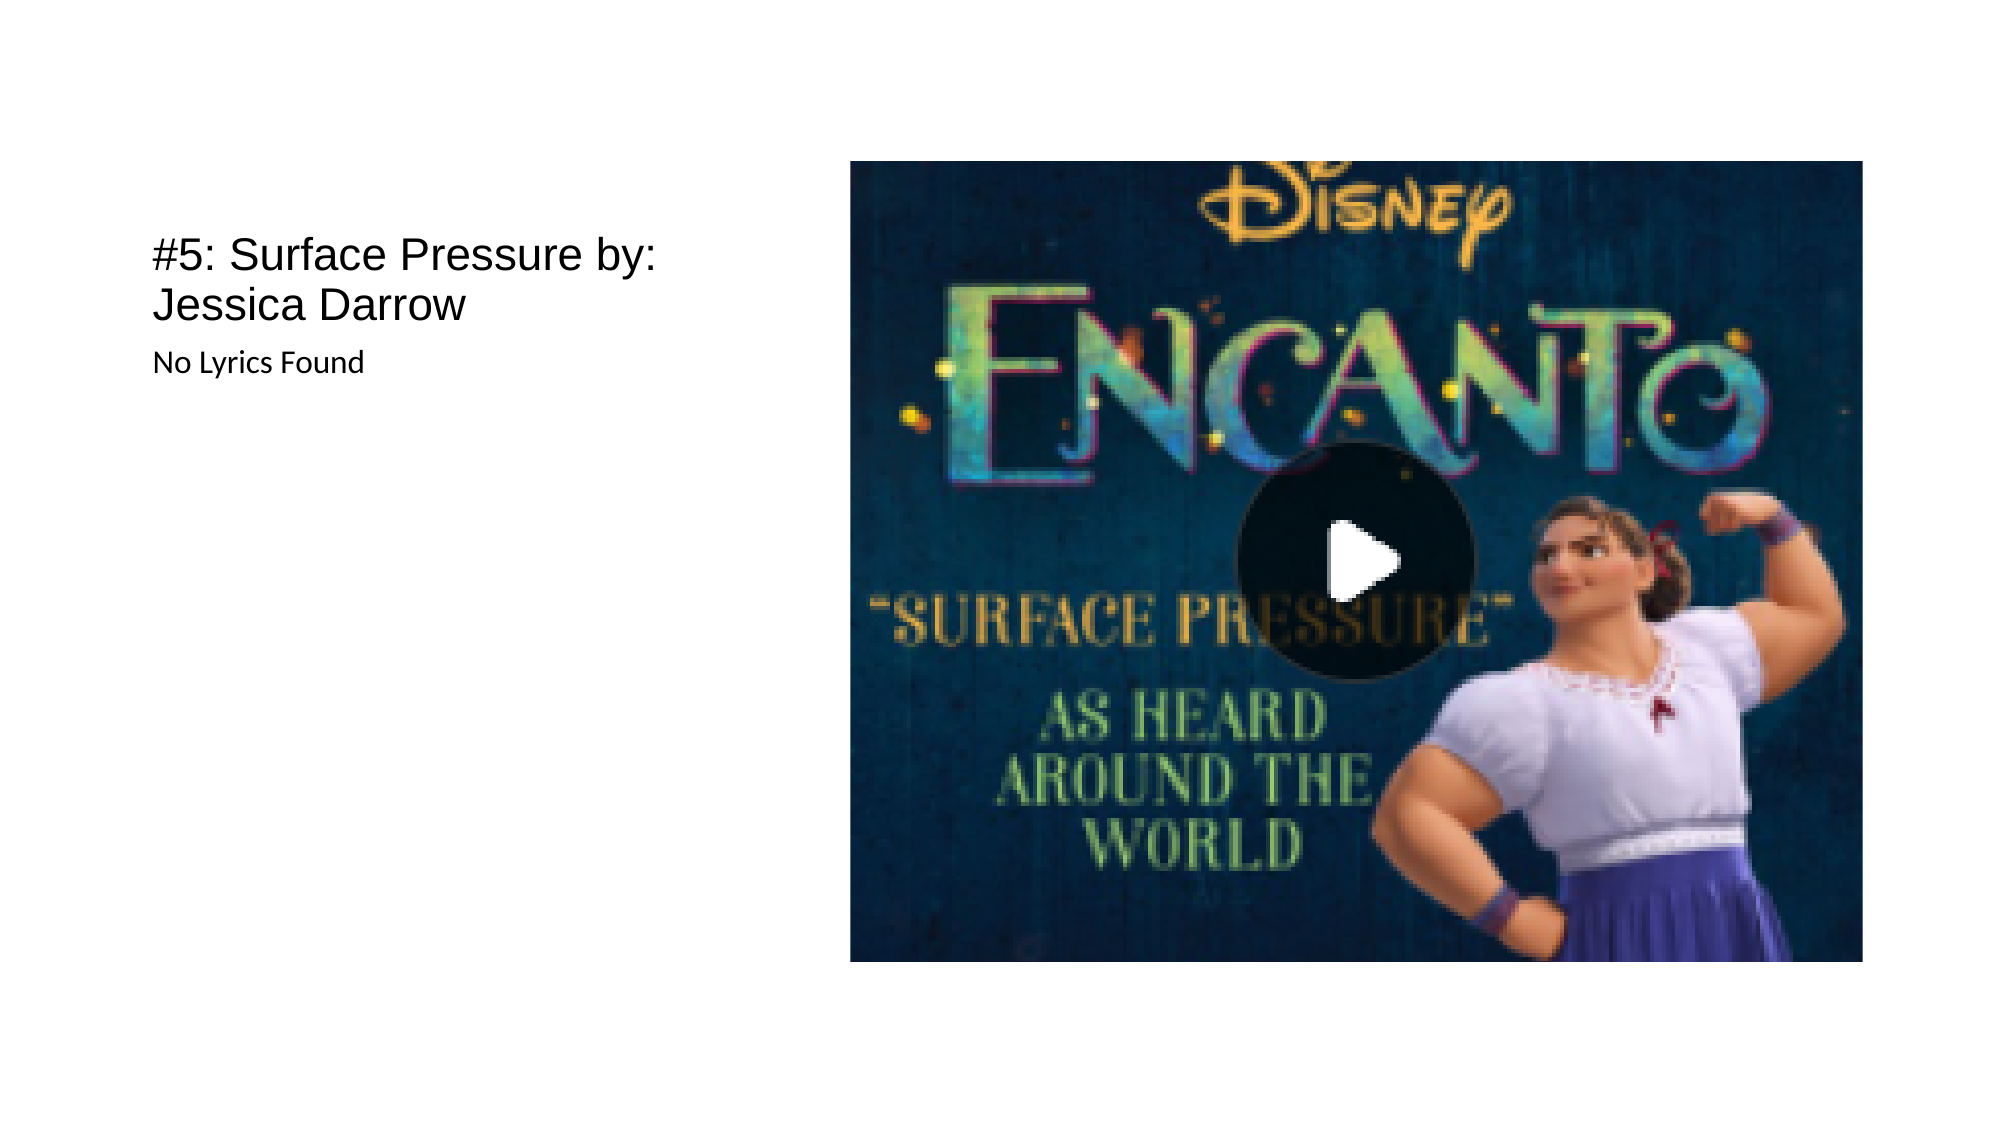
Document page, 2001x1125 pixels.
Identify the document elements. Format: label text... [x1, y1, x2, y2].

title #5: Surface Pressure by: Jessica Darrow [137, 75, 783, 337]
picture [850, 161, 1863, 962]
list No Lyrics Found [137, 337, 783, 963]
